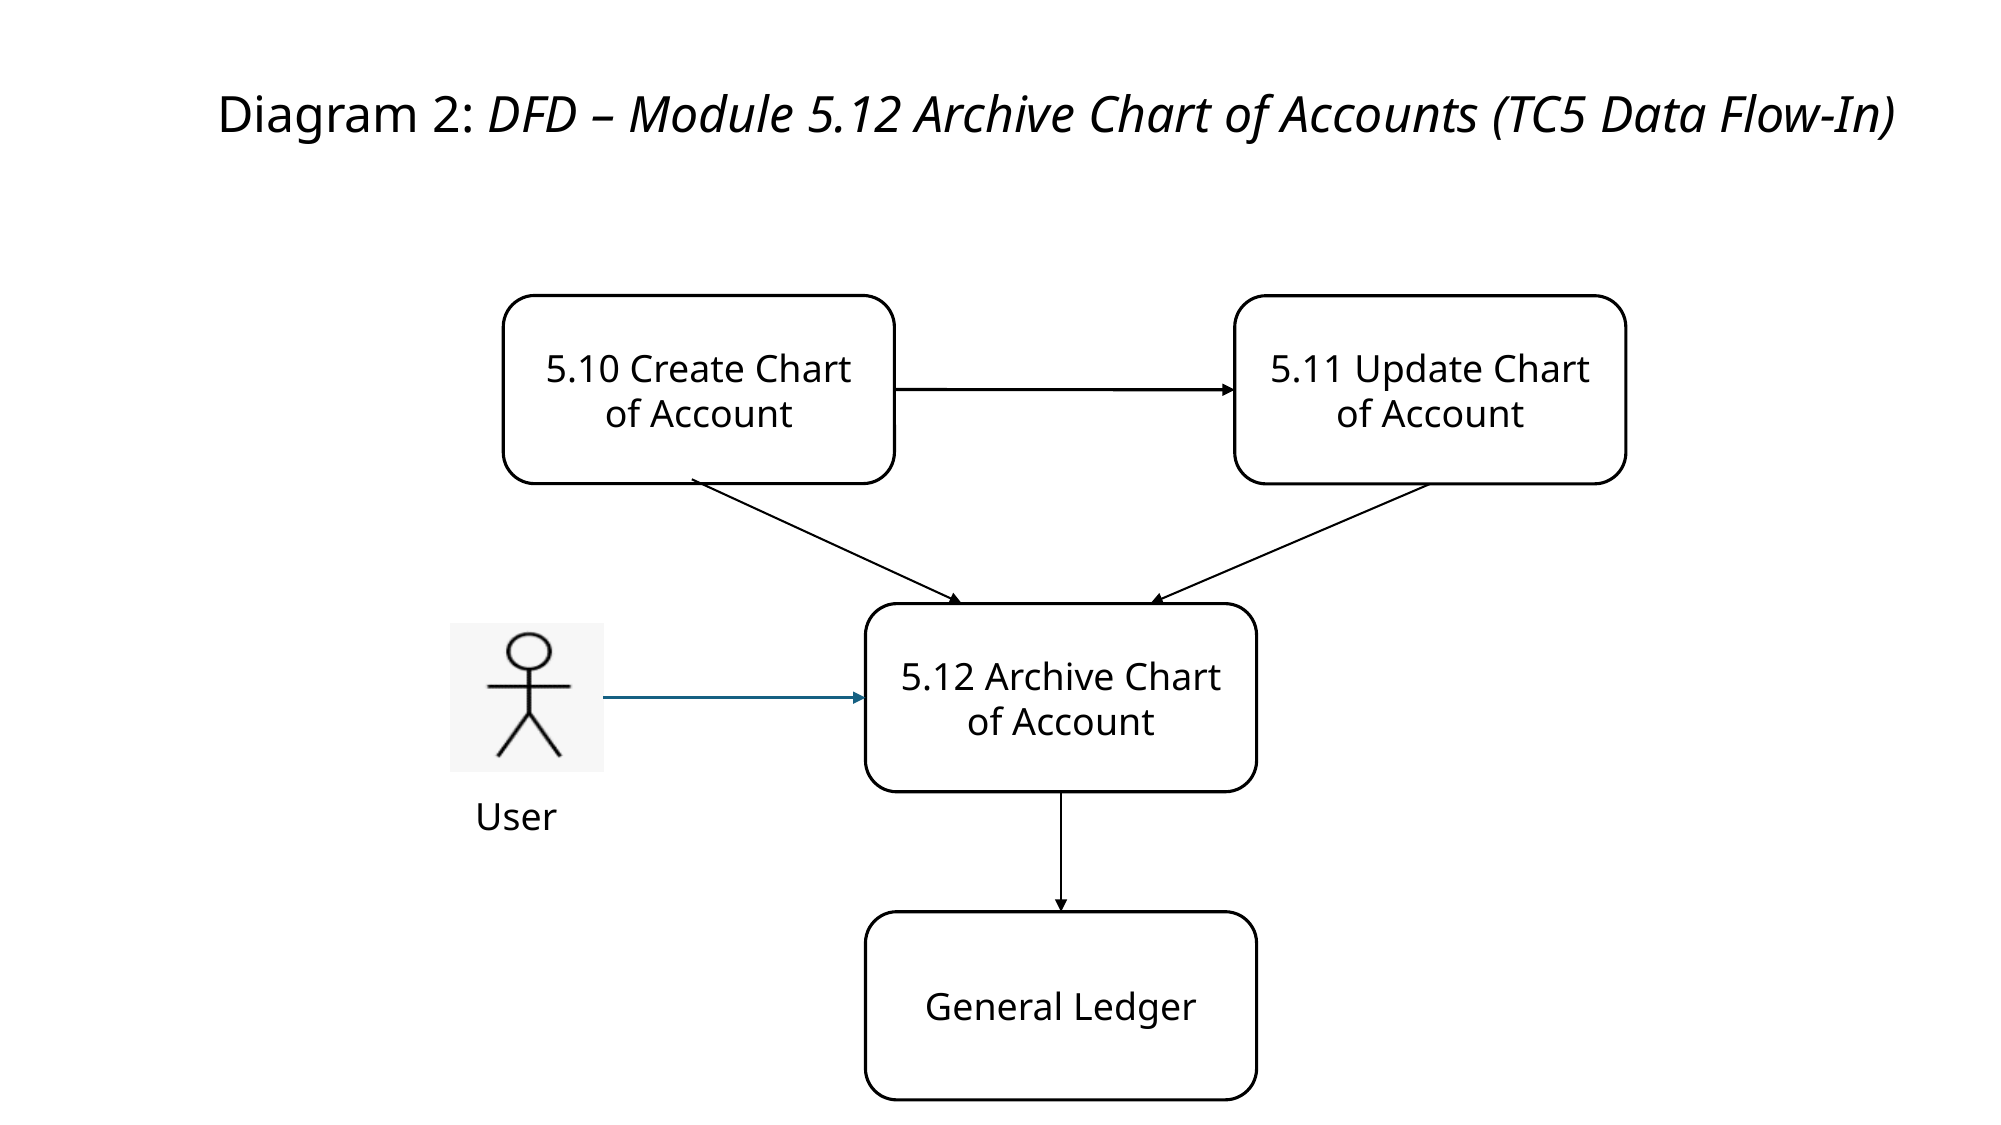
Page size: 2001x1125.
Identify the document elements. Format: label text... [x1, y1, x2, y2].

text_box General Ledger [863, 910, 1259, 1102]
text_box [1149, 483, 1431, 604]
title Diagram 2: DFD – Module 5.12 Archive Chart of Accounts (TC5 Data Flow-In) [202, 8, 1928, 226]
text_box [691, 478, 963, 604]
text_box 5.10 Create Chart of Account [501, 293, 897, 486]
text_box 5.12 Archive Chart of Account [863, 602, 1259, 794]
text_box 5.11 Update Chart of Account [1233, 294, 1628, 486]
text_box User [460, 785, 593, 846]
picture [449, 622, 604, 773]
